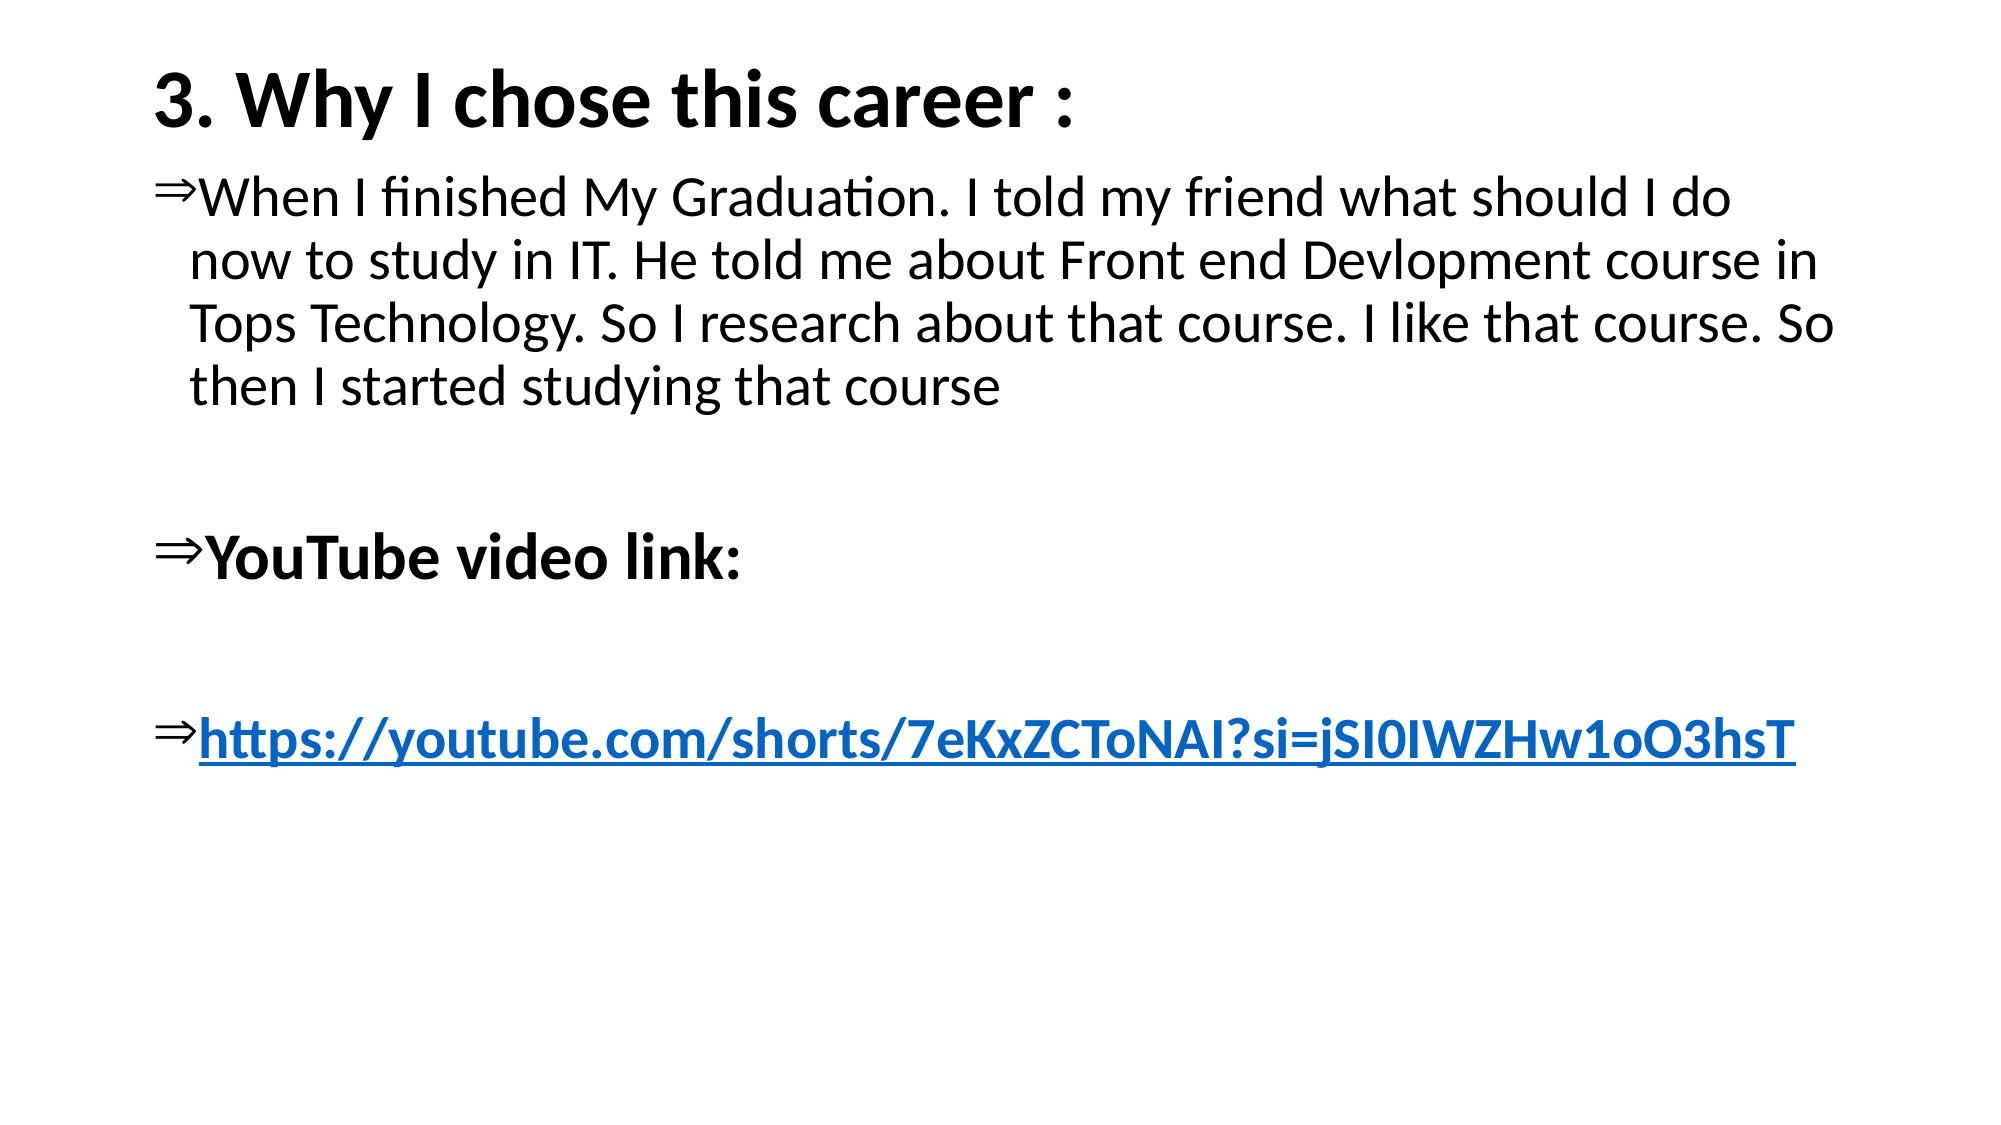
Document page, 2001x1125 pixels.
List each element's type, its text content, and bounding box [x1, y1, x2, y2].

list 3. Why I chose this career : When I finished My Graduation. I told my friend what should I do now to study in IT. He told me about Front end Devlopment course in Tops Technology. So I research about that course. I like that course. So then I started studying that course YouTube video link: https://youtube.com/shorts/7eKxZCToNAI?si=jSI0IWZHw1oO3hsT [137, 47, 1863, 1014]
